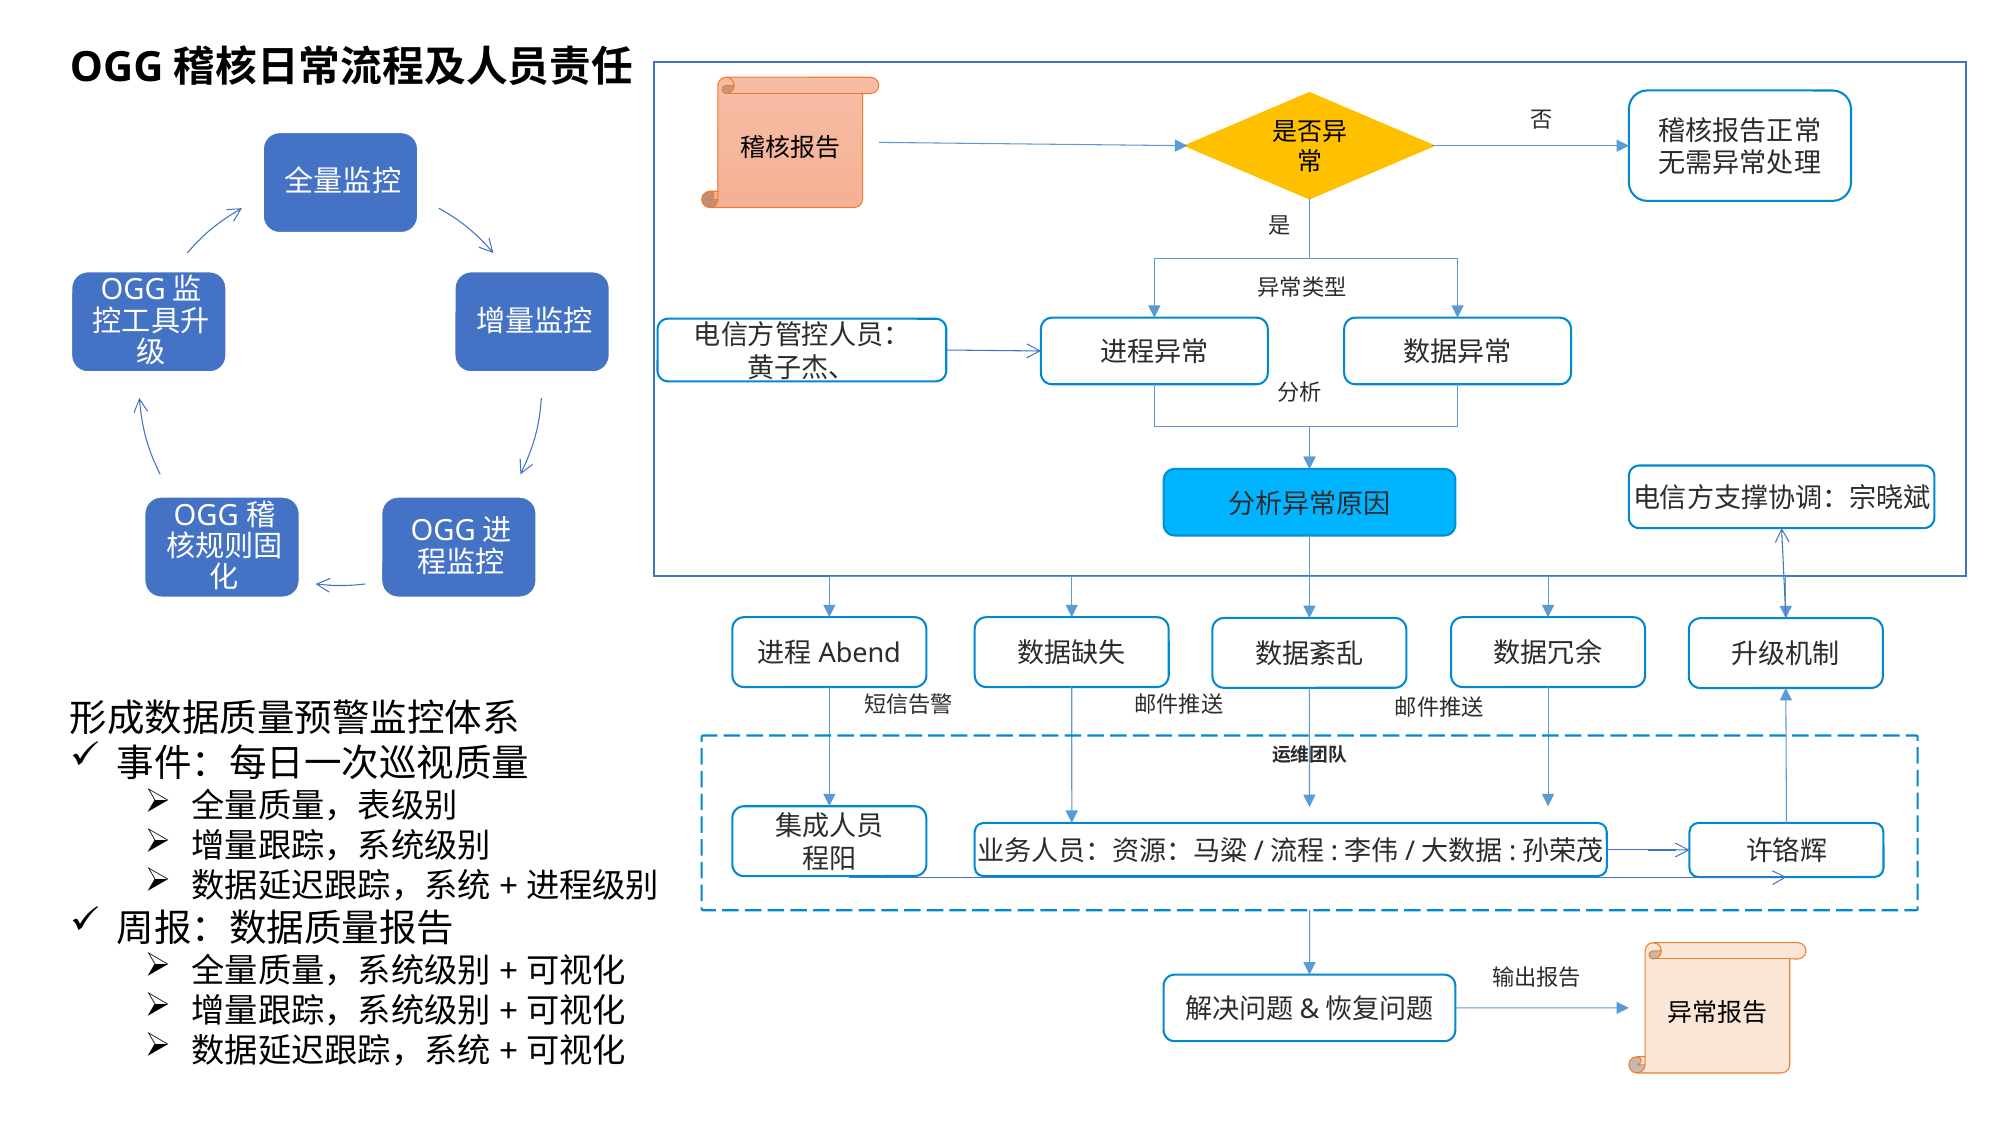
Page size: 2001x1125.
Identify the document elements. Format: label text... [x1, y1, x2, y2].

text_box 形成数据质量预警监控体系 事件：每日一次巡视质量 全量质量，表级别 增量跟踪，系统级别 数据延迟跟踪，系统+进程级别 周报：数据质量报告 全量质量，系统级别+可视化 增量跟踪，系统级别+可视化 数据延迟跟踪，系统+可视化 [55, 686, 653, 1077]
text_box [10, 131, 670, 605]
text_box OGG稽核日常流程及人员责任 [55, 32, 903, 98]
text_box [653, 61, 2000, 1108]
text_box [1781, 528, 1786, 619]
